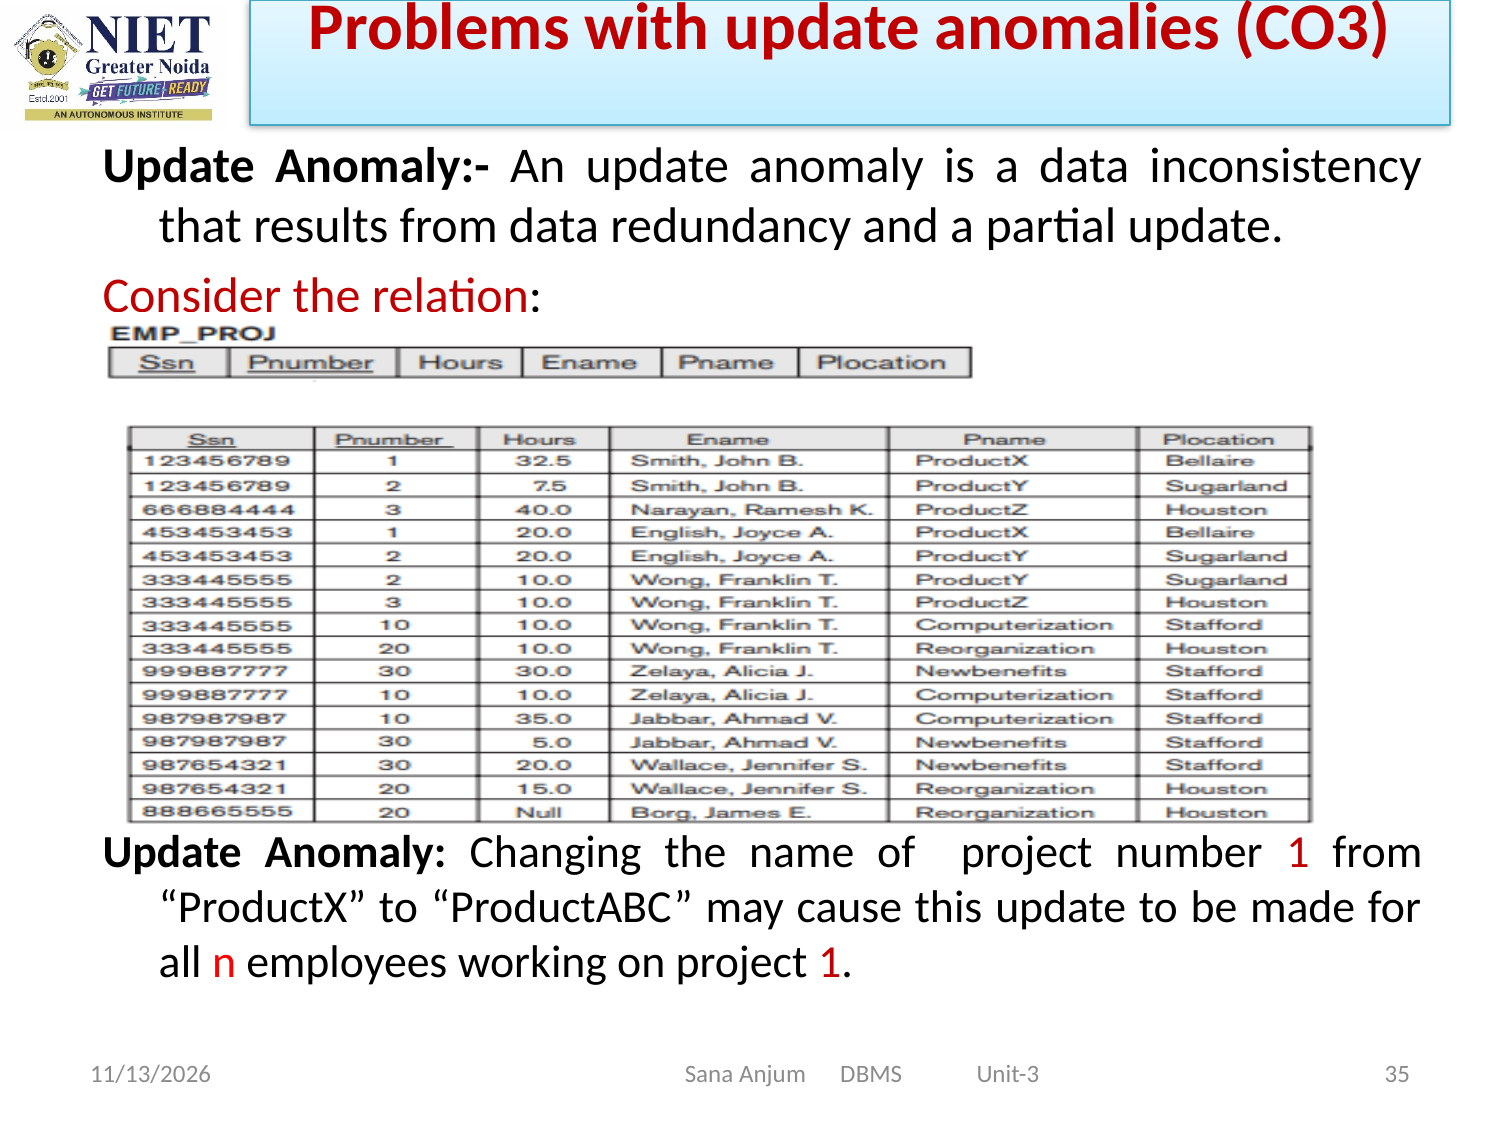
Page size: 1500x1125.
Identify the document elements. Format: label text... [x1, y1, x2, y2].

slide_number 35 [1074, 1063, 1425, 1103]
text_box Problems with update anomalies (CO3) [249, 0, 1451, 126]
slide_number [75, 1042, 425, 1103]
footer Sana Anjum DBMS Unit-3 [450, 1063, 1074, 1103]
picture [87, 312, 1026, 382]
list Update Anomaly:- An update anomaly is a data inconsistency that results from data redundancy and a partial update. Consider the relation: Update Anomaly: Changing the name of project number 1 from “ProductX” to “ProductABC” may cause this update to be made for all n employees working on project 1. [87, 125, 1438, 1063]
picture [124, 424, 1338, 826]
picture [0, 0, 238, 135]
